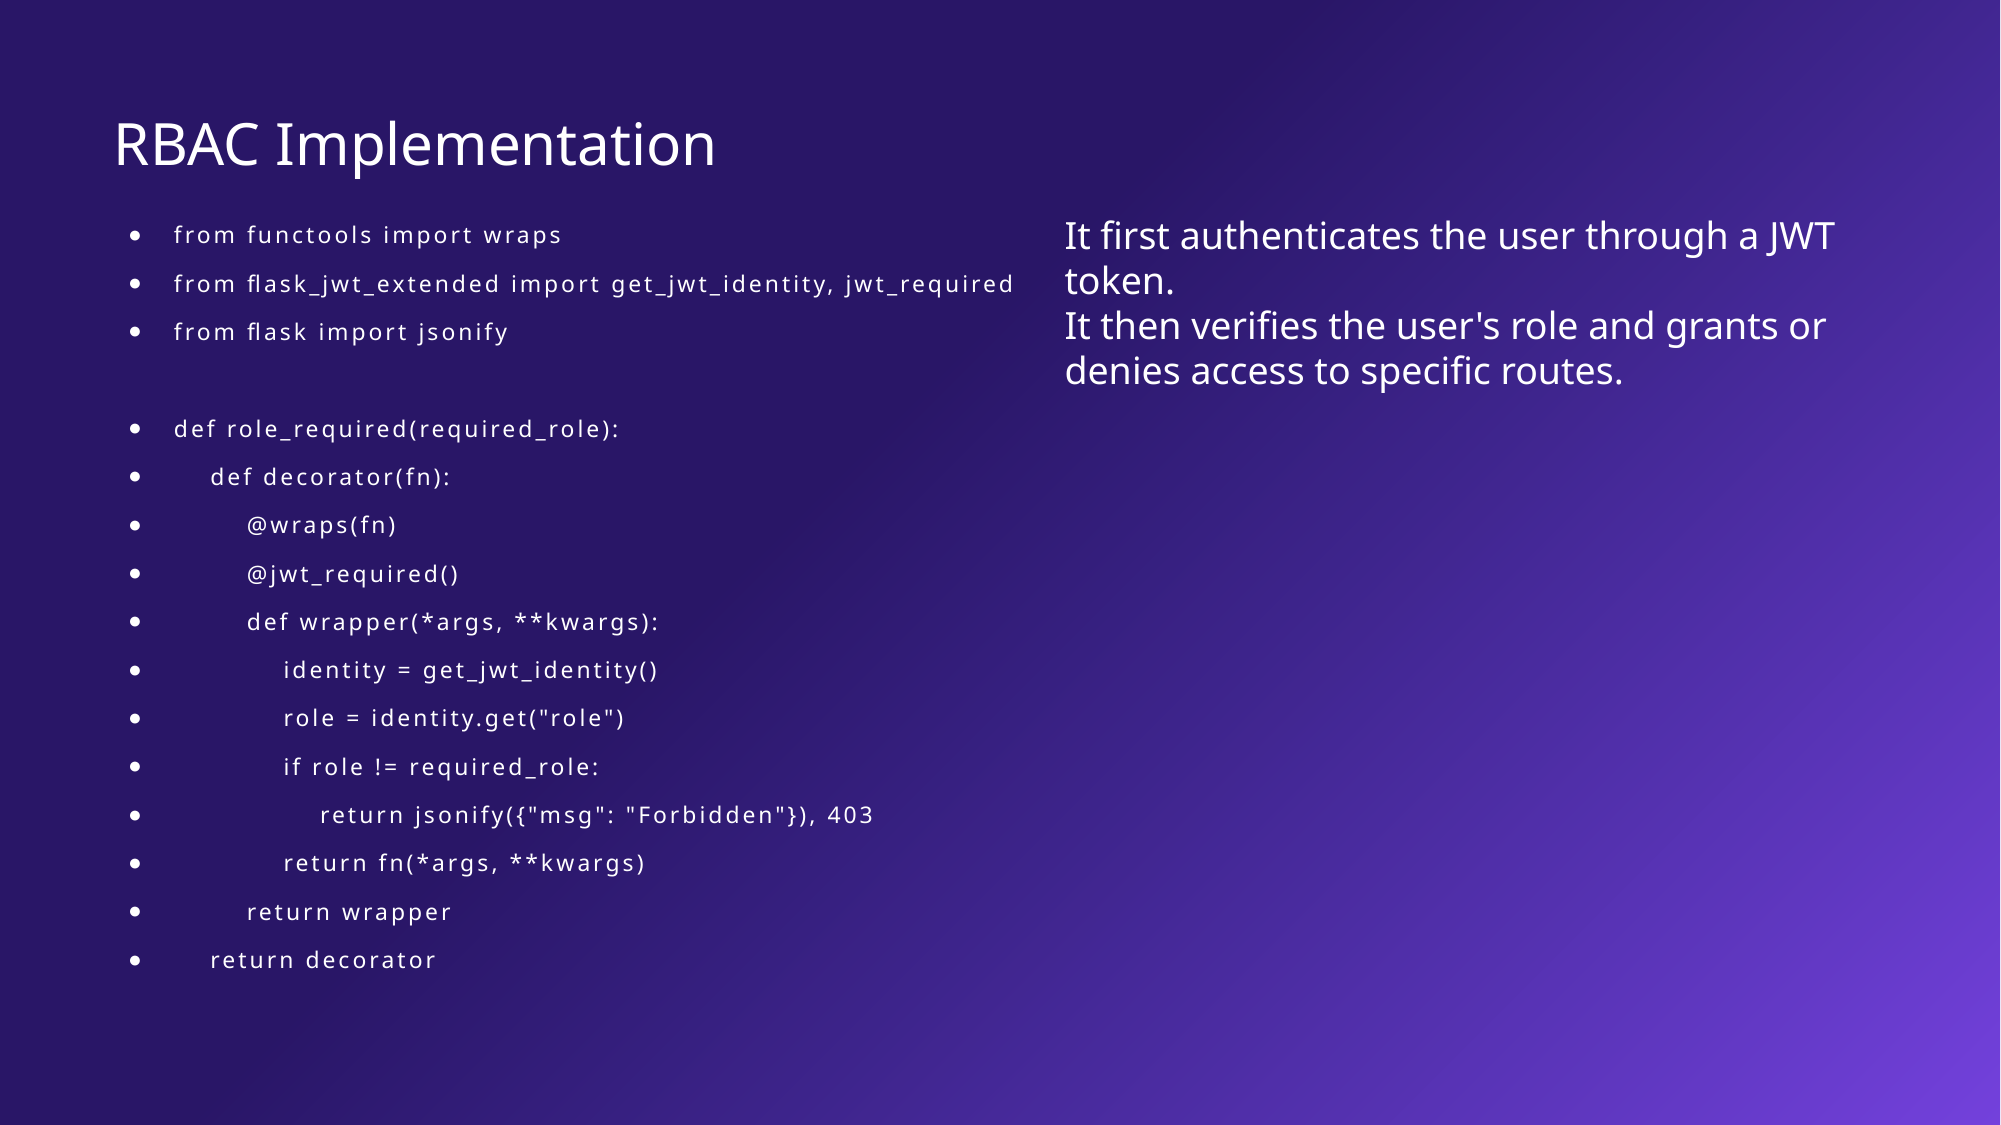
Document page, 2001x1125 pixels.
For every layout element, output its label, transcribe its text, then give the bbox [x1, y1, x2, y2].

list from functools import wraps from flask_jwt_extended import get_jwt_identity, jwt_required from flask import jsonify def role_required(required_role): def decorator(fn): @wraps(fn) @jwt_required() def wrapper(*args, **kwargs): identity = get_jwt_identity() role = identity.get("role") if role != required_role: return jsonify({"msg": "Forbidden"}), 403 return fn(*args, **kwargs) return wrapper return decorator [113, 205, 1034, 1026]
title RBAC Implementation [113, 59, 1886, 178]
text_box It first authenticates the user through a JWT token. It then verifies the user's role and grants or denies access to specific routes. [1049, 205, 1912, 458]
